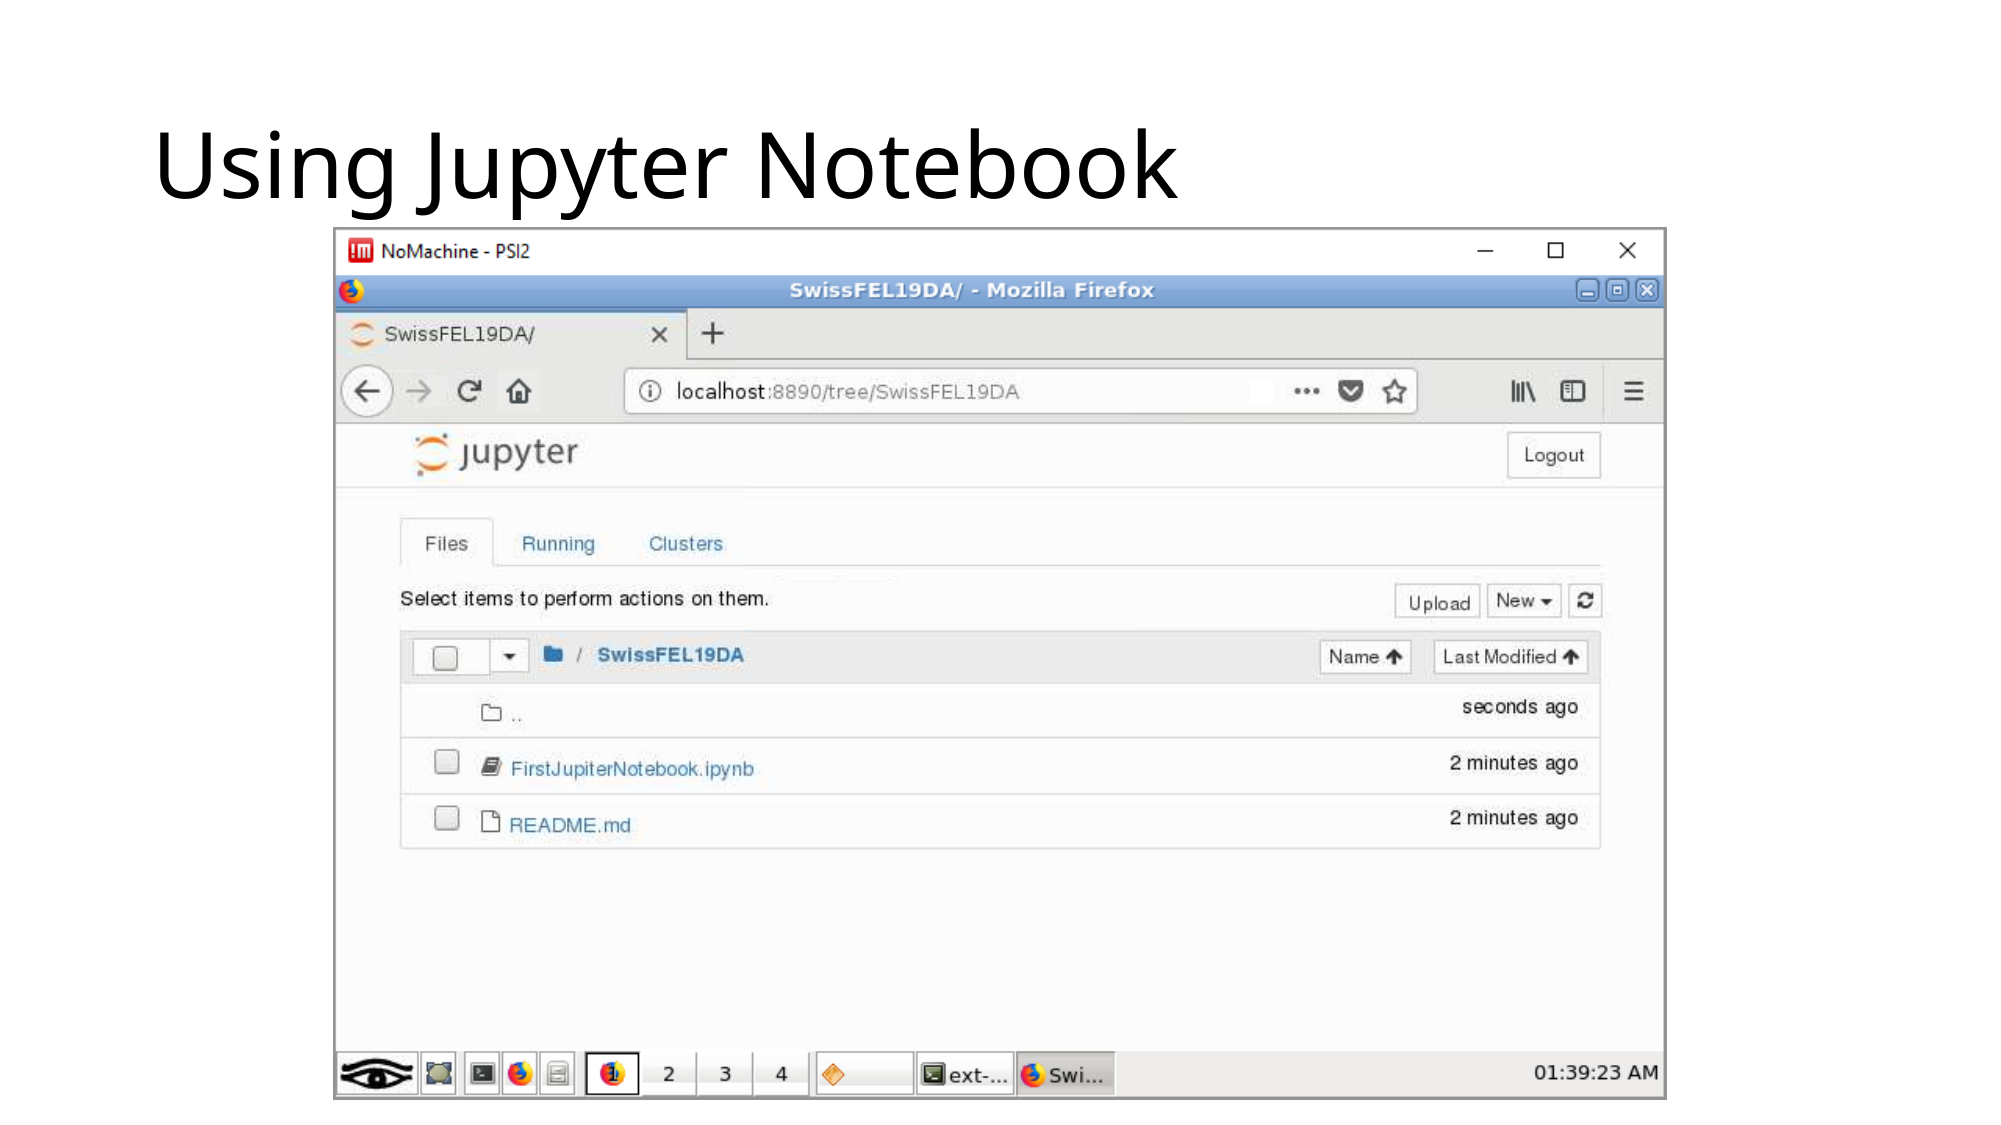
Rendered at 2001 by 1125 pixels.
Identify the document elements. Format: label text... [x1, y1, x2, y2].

picture [333, 227, 1667, 1100]
title Using Jupyter Notebook [137, 59, 1863, 278]
